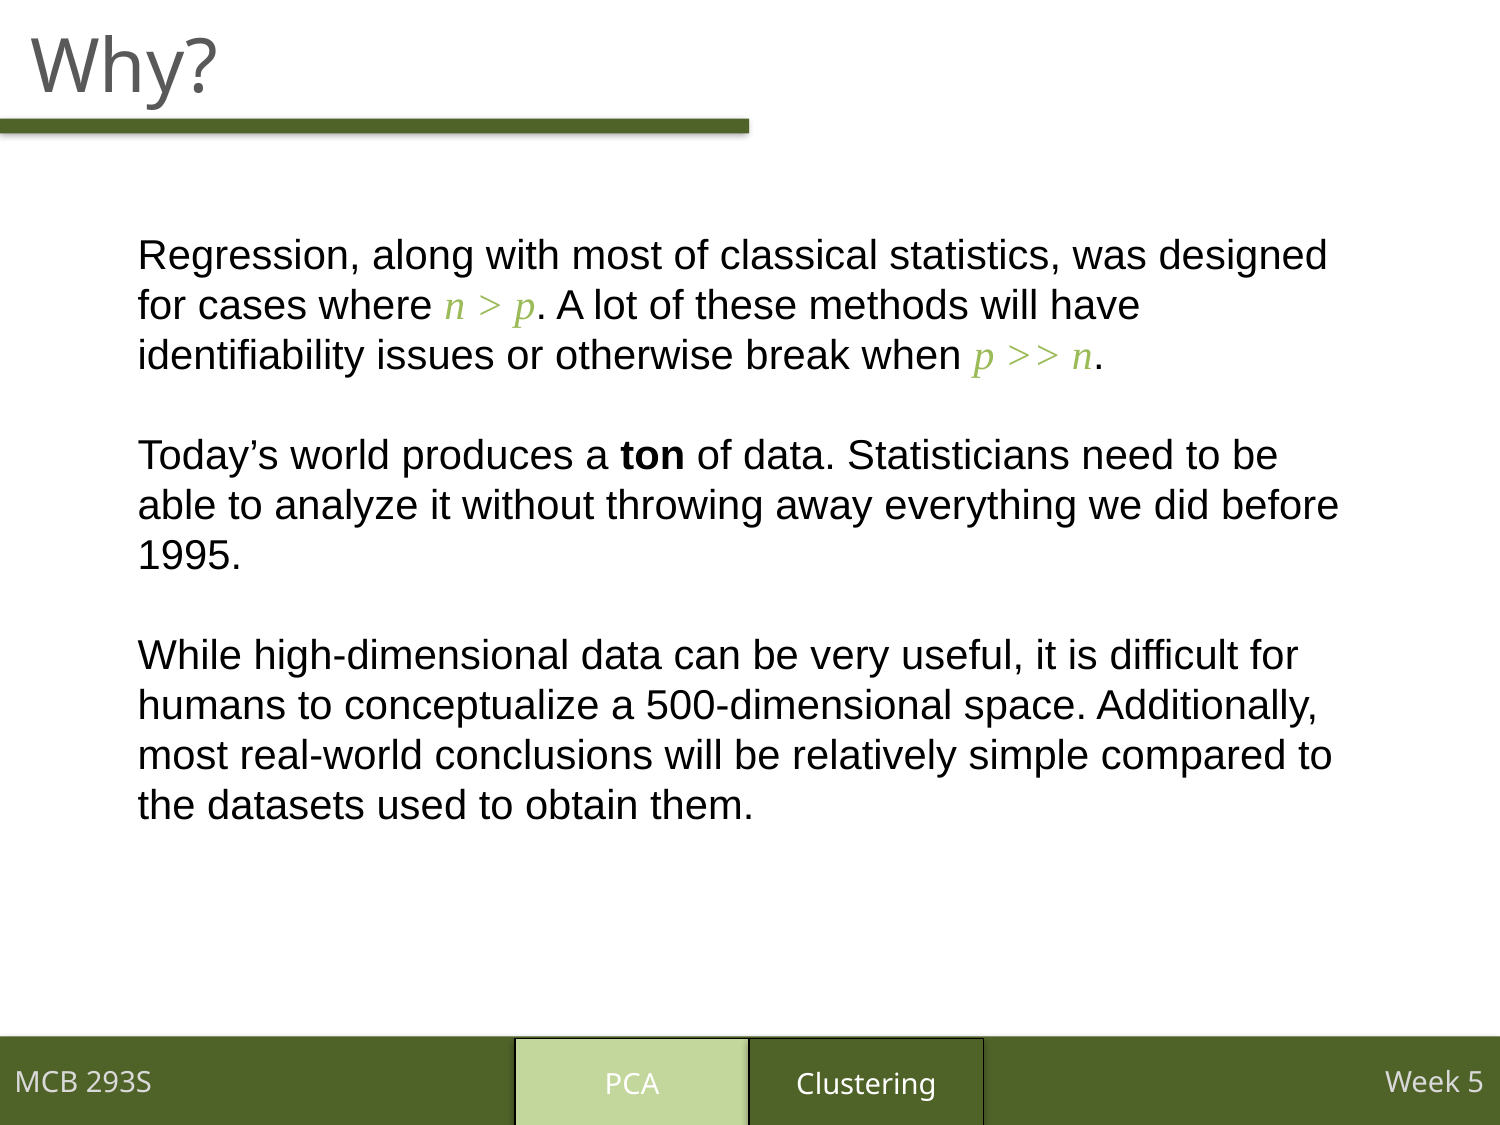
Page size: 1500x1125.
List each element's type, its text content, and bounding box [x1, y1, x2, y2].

text_box Clustering [749, 1038, 984, 1125]
title Why? [15, 0, 1485, 126]
text_box [0, 1036, 1500, 1125]
text_box PCA [514, 1038, 747, 1125]
text_box MCB 293S [0, 1056, 167, 1106]
text_box Regression, along with most of classical statistics, was designed for cases where n > p. A lot of these methods will have identifiability issues or otherwise break when p >> n. Today’s world produces a ton of data. Statisticians need to be able to analyze it without throwing away everything we did before 1995. While high-dimensional data can be very useful, it is difficult for humans to conceptualize a 500-dimensional space. Additionally, most real-world conclusions will be relatively simple compared to the datasets used to obtain them. [122, 220, 1376, 836]
text_box [0, 118, 750, 134]
text_box Week 5 [1369, 1056, 1499, 1106]
